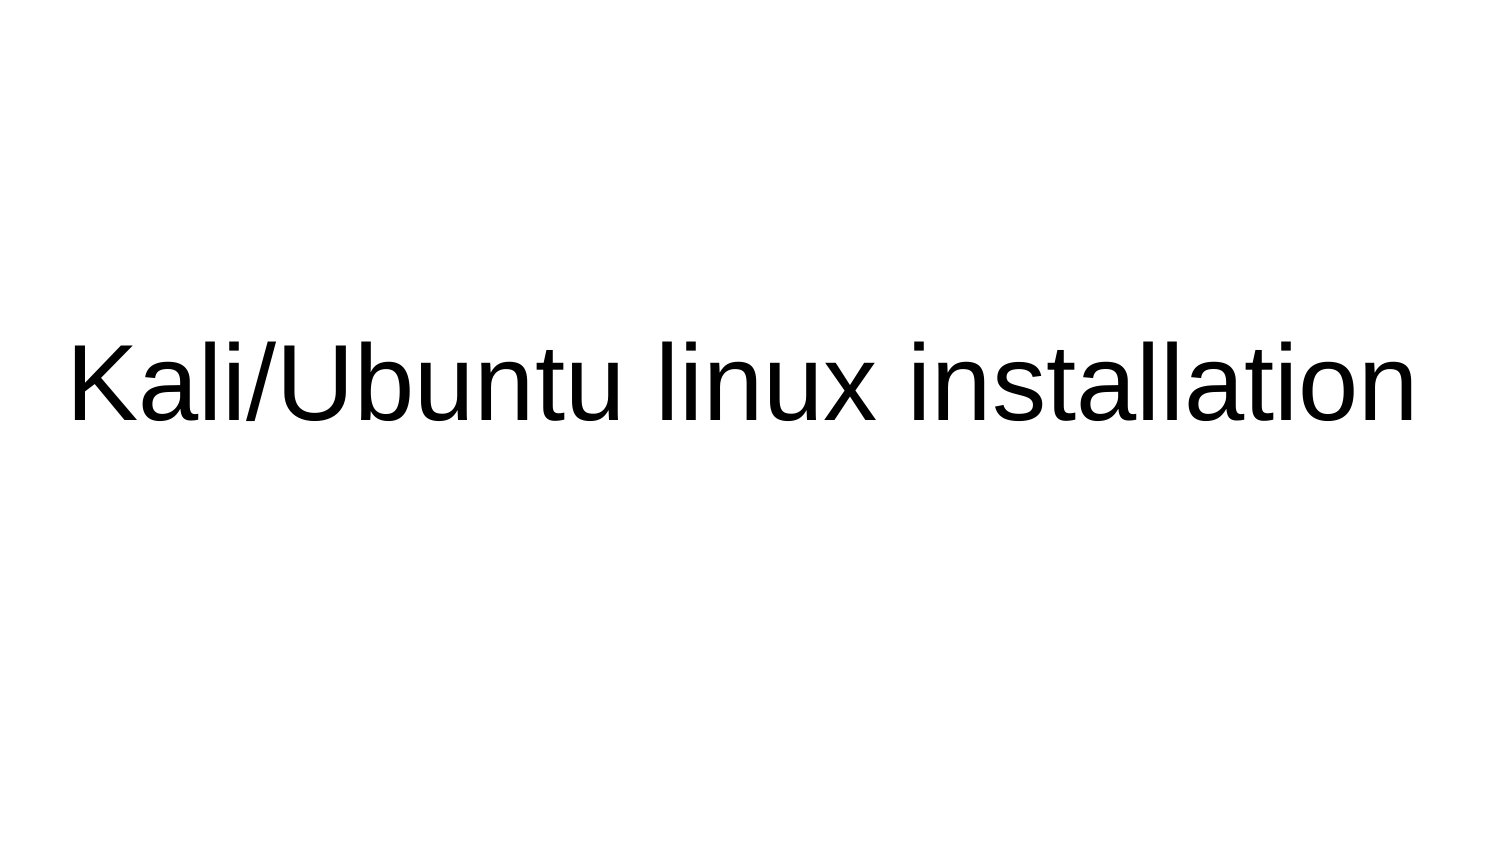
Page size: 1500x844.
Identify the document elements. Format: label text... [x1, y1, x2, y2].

title Kali/Ubuntu linux installation [51, 122, 1449, 459]
